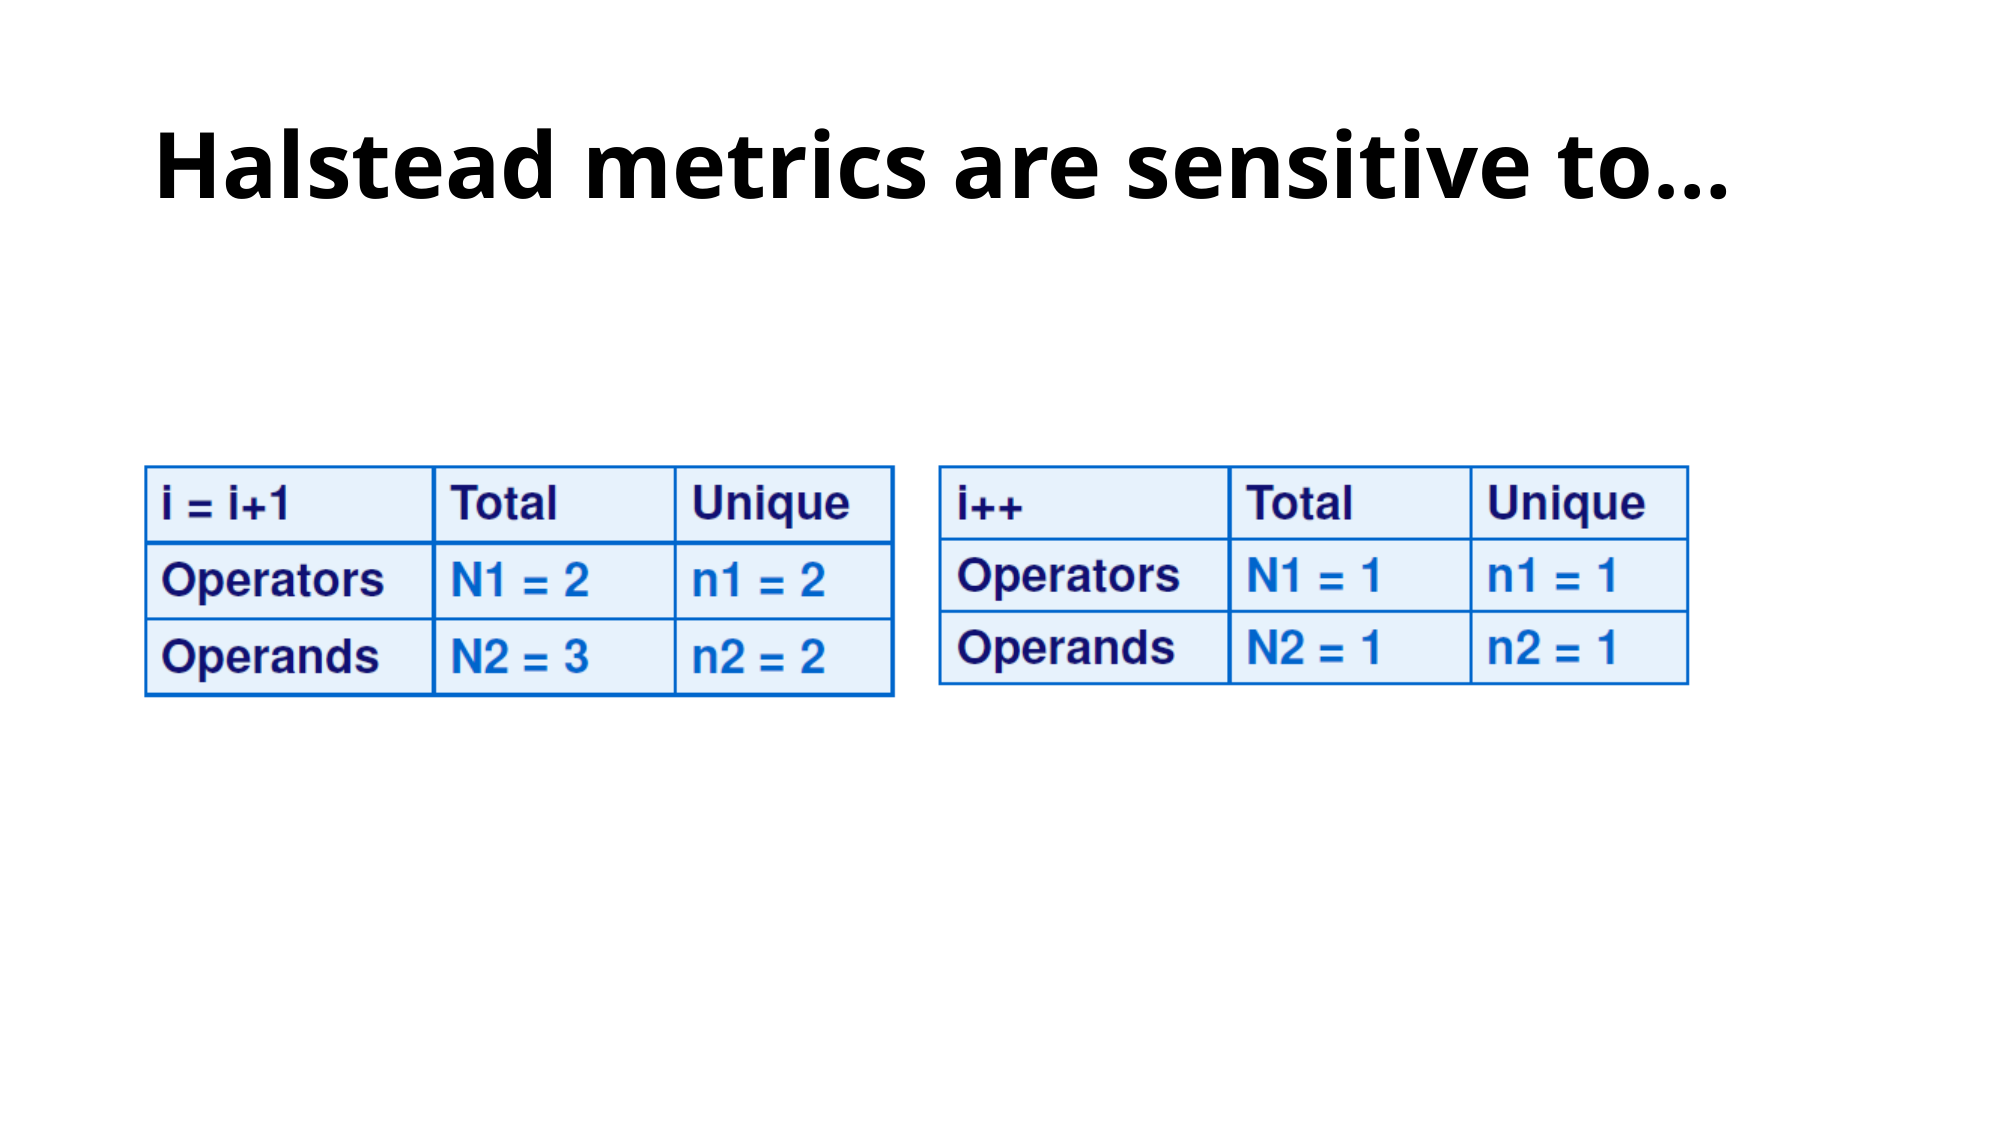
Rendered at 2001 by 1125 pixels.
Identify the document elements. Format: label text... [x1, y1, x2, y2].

title Halstead metrics are sensitive to… [137, 59, 1863, 278]
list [125, 449, 1716, 709]
